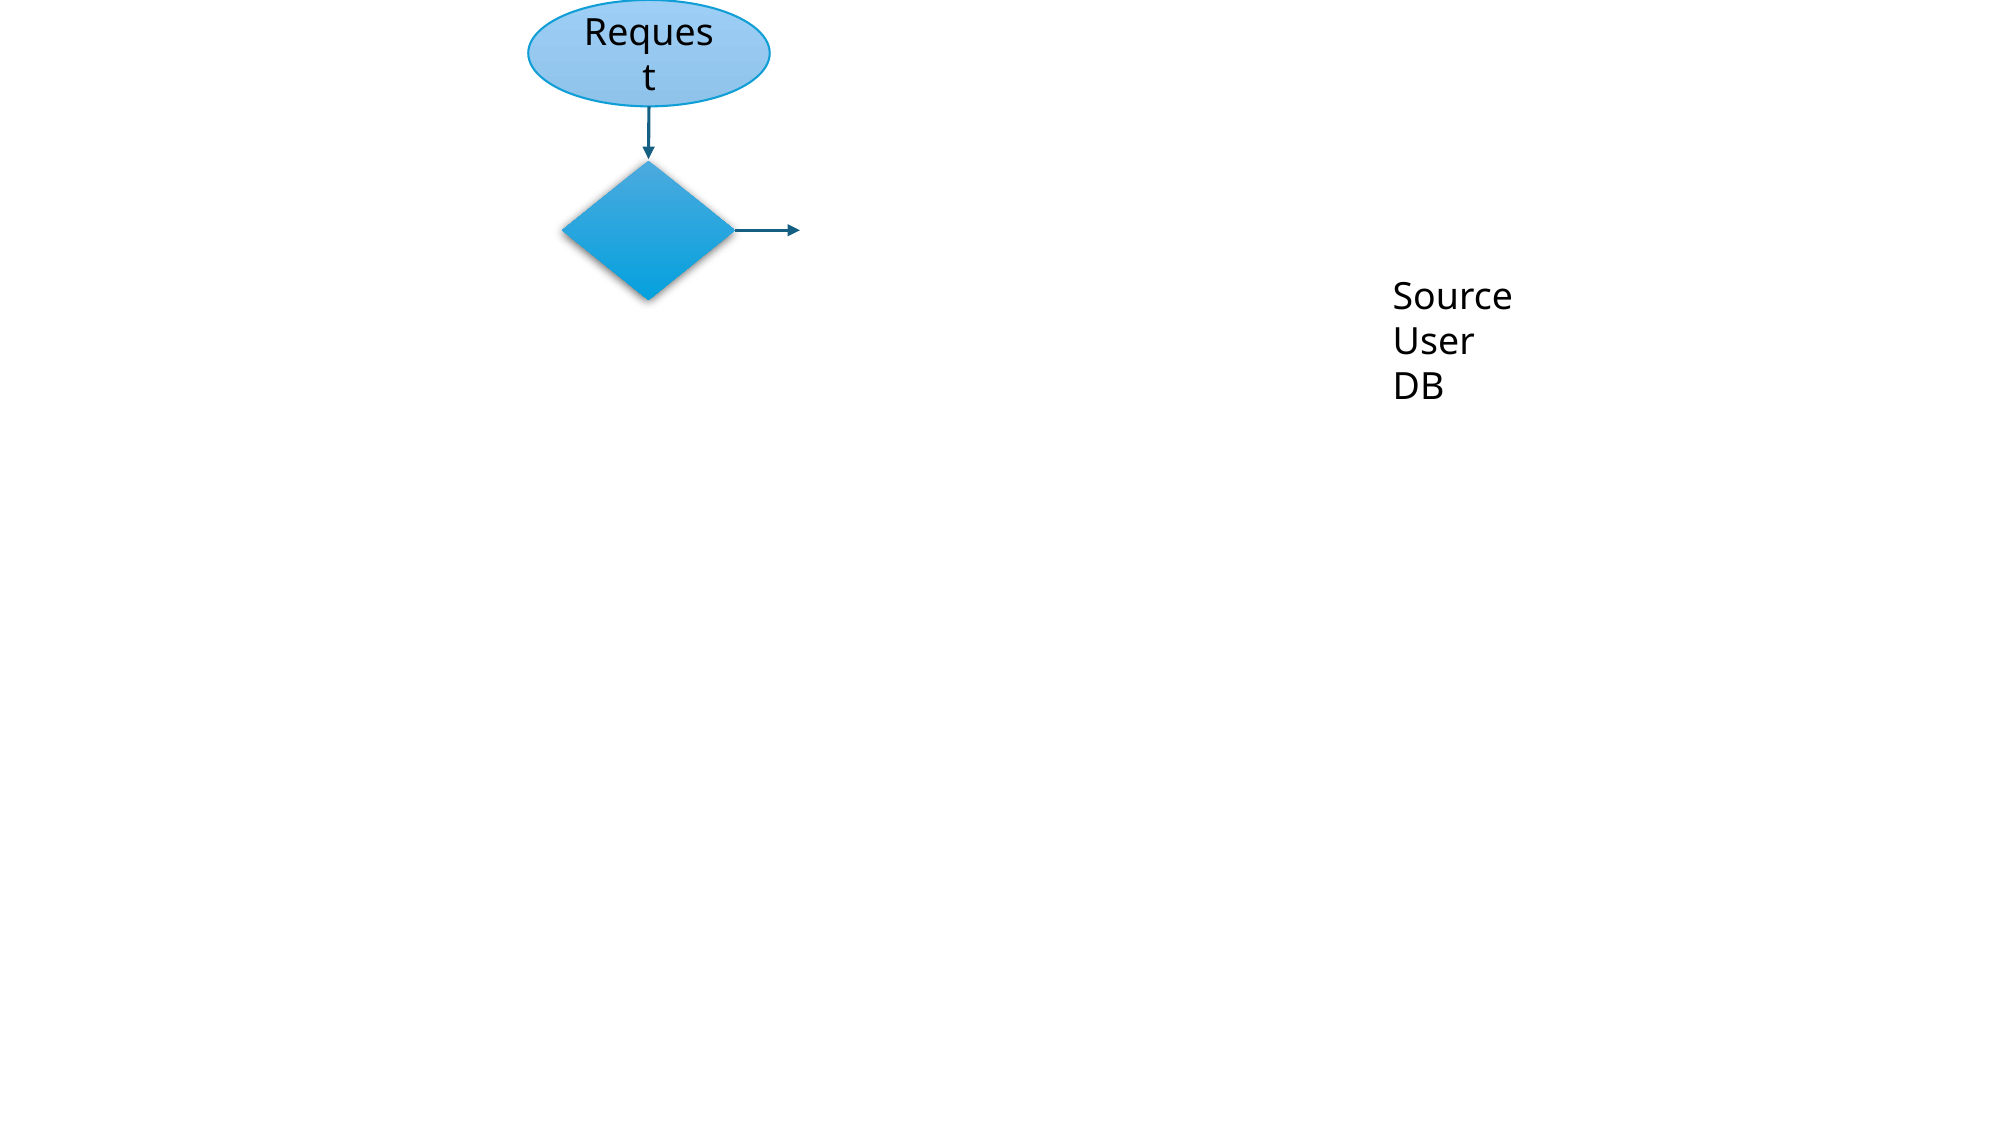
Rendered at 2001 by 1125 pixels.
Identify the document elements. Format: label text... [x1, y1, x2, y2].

text_box Request [527, 0, 771, 108]
text_box Source User DB [1377, 265, 1528, 415]
text_box [562, 160, 734, 300]
